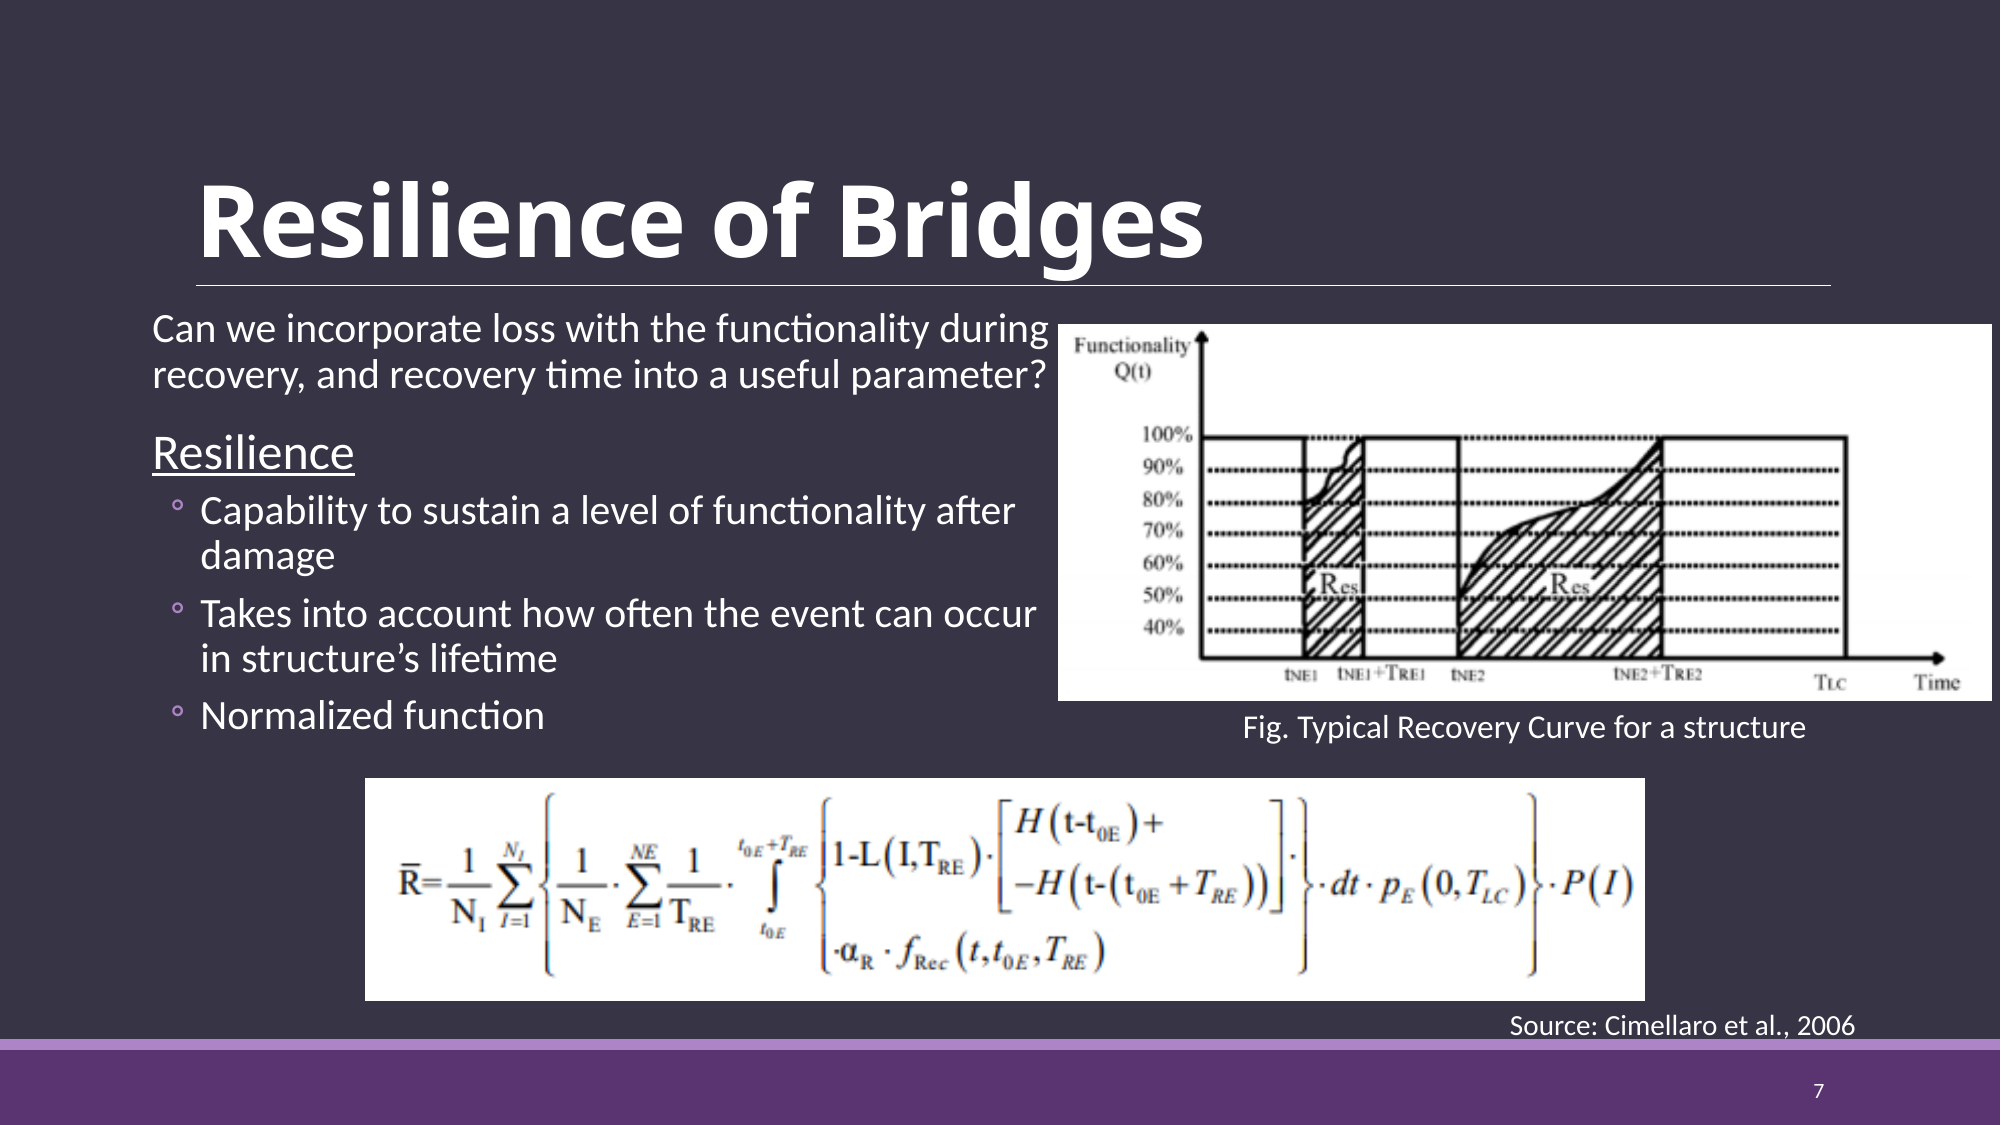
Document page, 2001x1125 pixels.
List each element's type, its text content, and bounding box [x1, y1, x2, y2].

title Resilience of Bridges [180, 47, 1830, 285]
text_box Source: Cimellaro et al., 2006 [1495, 998, 1969, 1049]
slide_number 7 [1624, 1059, 1840, 1120]
text_box Fig. Typical Recovery Curve for a structure [1203, 709, 1848, 753]
list Can we incorporate loss with the functionality during recovery, and recovery time into a useful parameter? Resilience Capability to sustain a level of functionality after damage Takes into account how often the event can occur in structure’s lifetime Normalized function [137, 299, 1059, 828]
picture [1058, 323, 1992, 701]
picture [364, 777, 1645, 1002]
